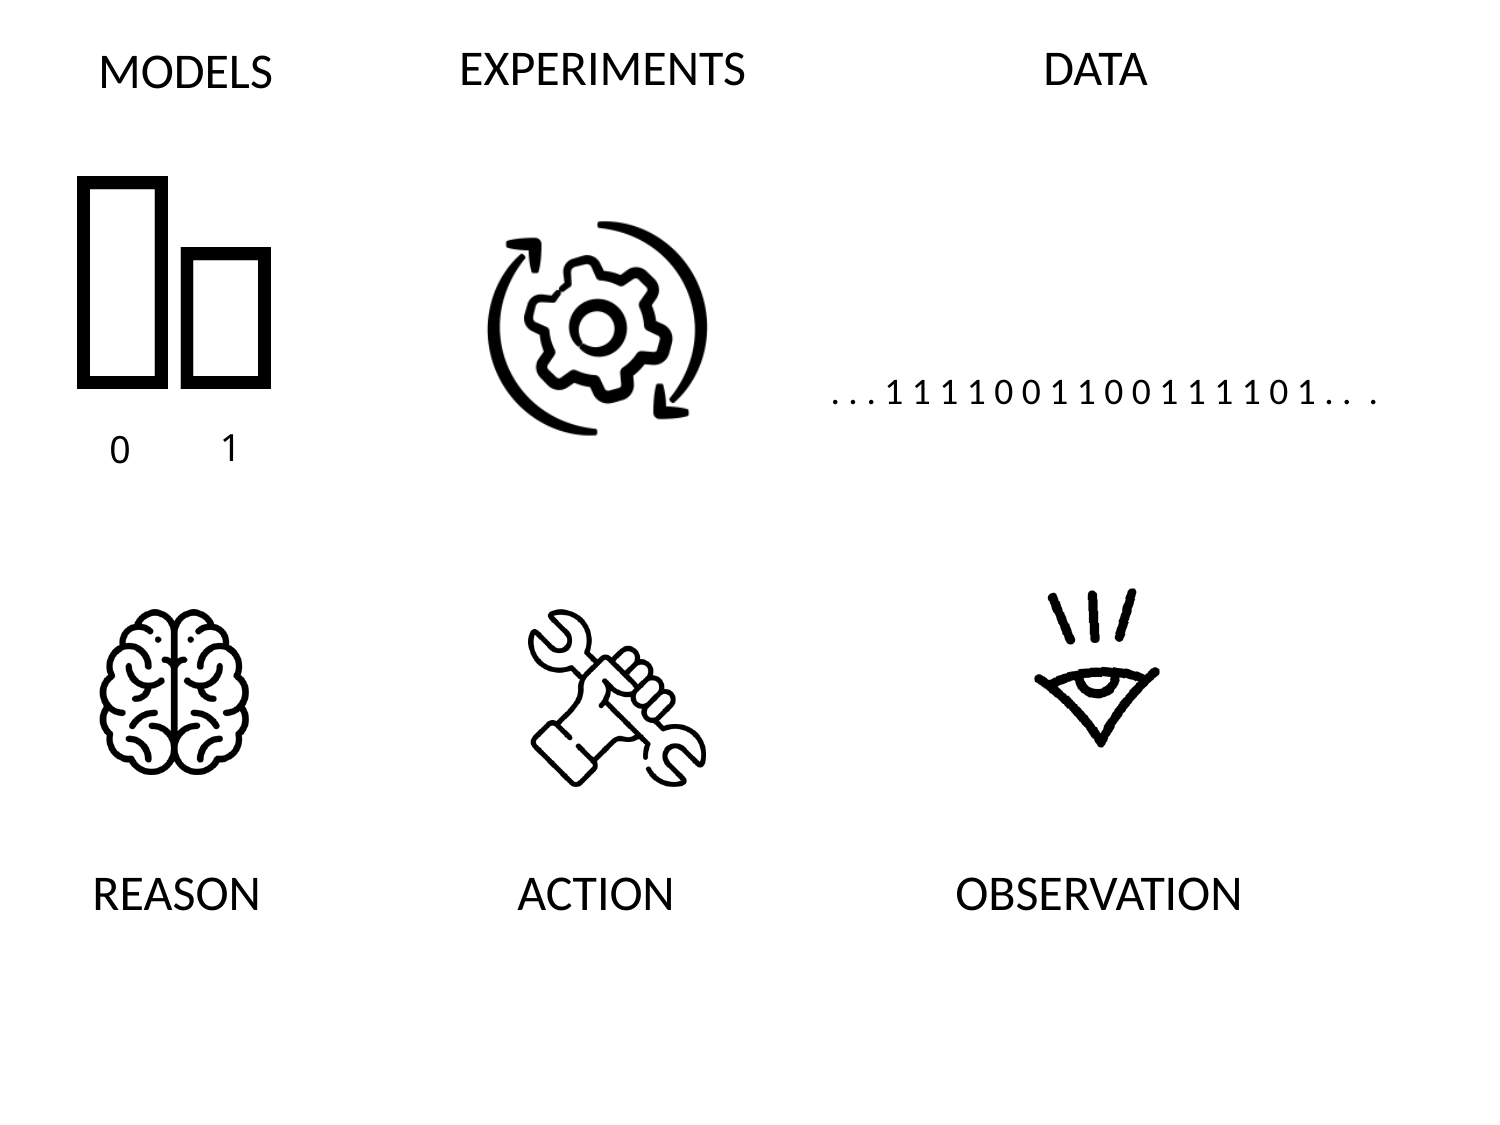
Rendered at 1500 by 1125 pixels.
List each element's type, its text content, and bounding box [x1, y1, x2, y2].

text_box EXPERIMENTS [444, 28, 762, 104]
picture [64, 66, 279, 389]
picture [528, 609, 706, 788]
picture [1014, 586, 1179, 751]
text_box OBSERVATION [940, 852, 1258, 928]
text_box 0 [94, 419, 146, 479]
text_box ACTION [502, 852, 690, 928]
text_box DATA [1028, 28, 1163, 104]
text_box . . . 1 1 1 1 0 0 1 1 0 0 1 1 1 1 0 1 . . . [815, 360, 1411, 420]
picture [481, 212, 714, 445]
text_box MODELS [83, 30, 289, 106]
picture [91, 609, 258, 776]
text_box 1 [205, 416, 257, 477]
text_box REASON [77, 852, 276, 928]
